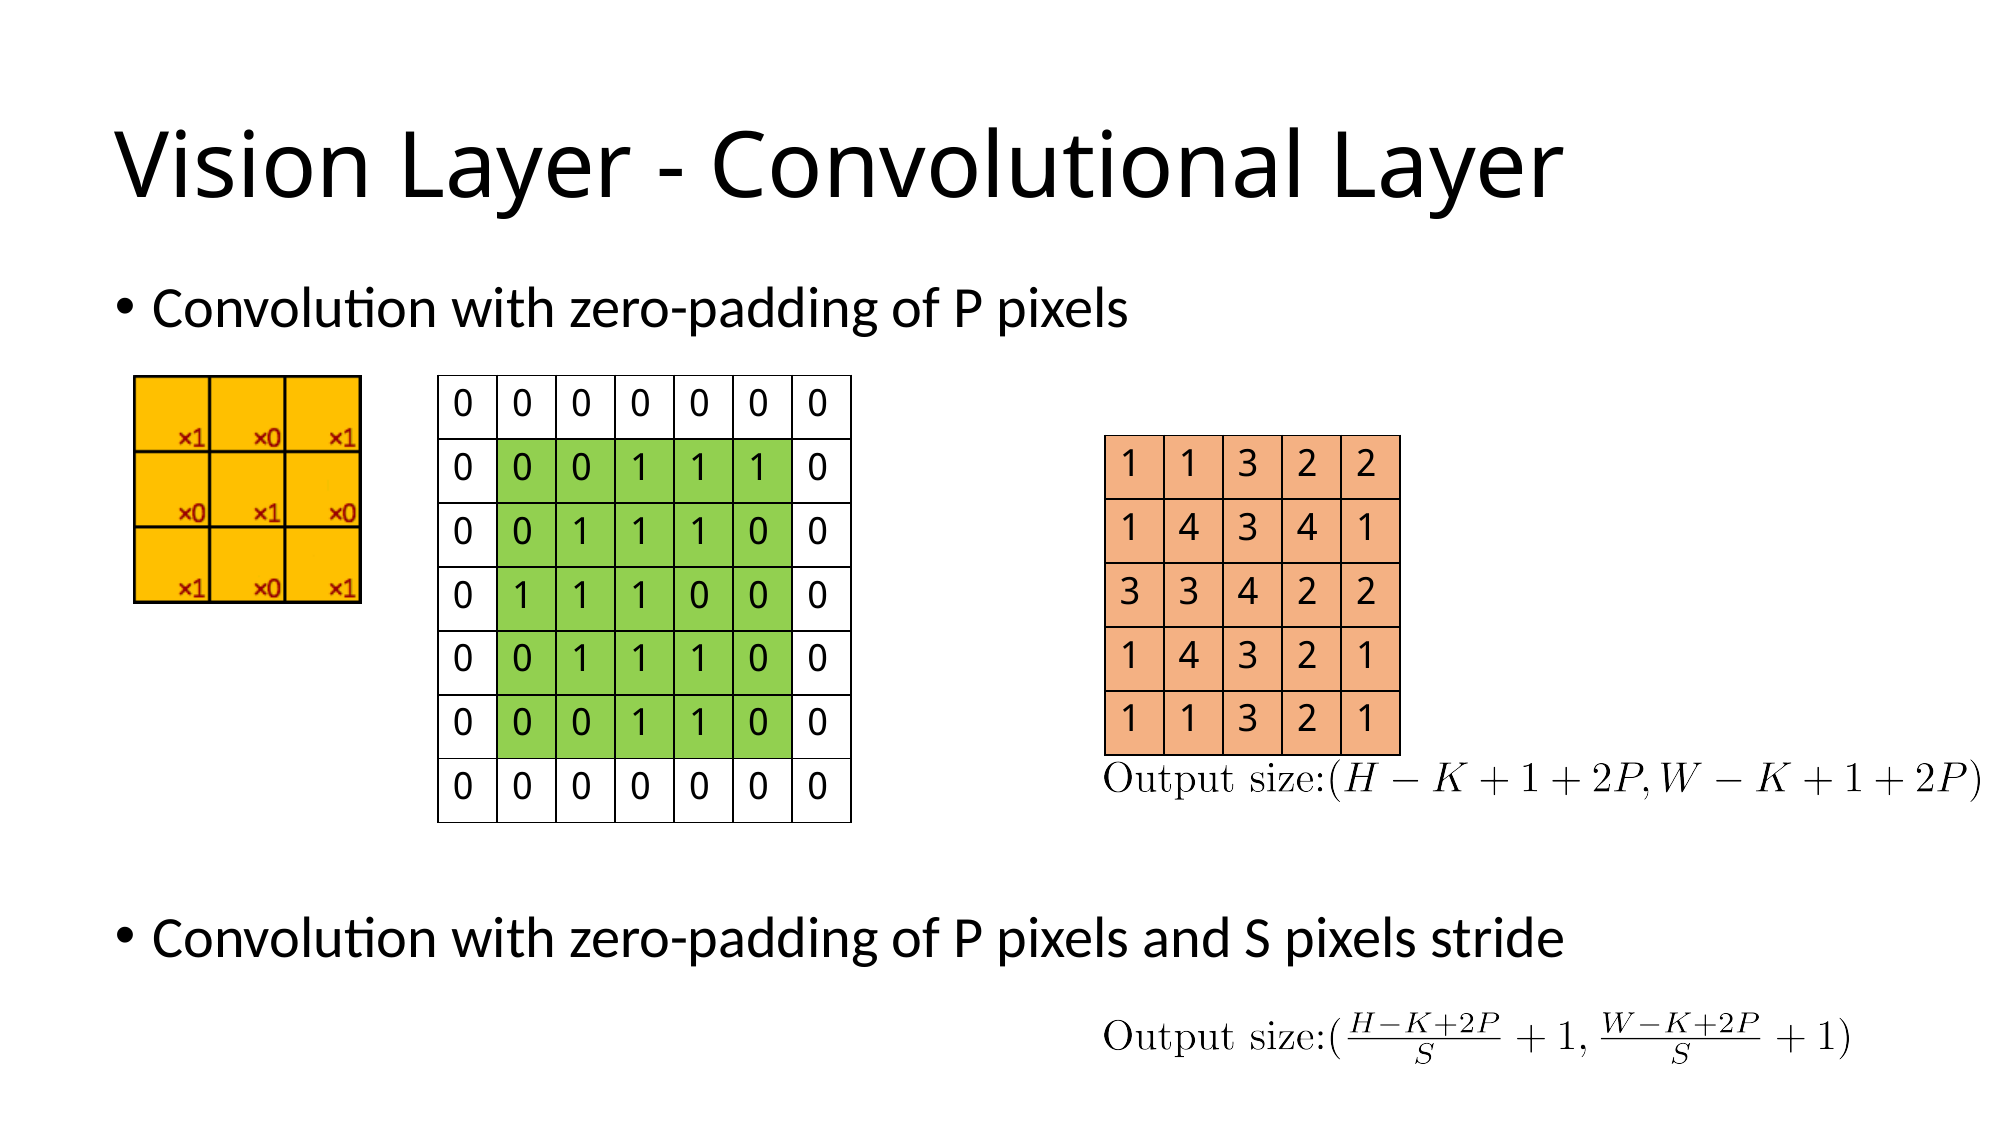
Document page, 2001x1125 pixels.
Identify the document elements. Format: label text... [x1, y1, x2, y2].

table_cell 1 [675, 632, 732, 694]
table_header 3 [1224, 436, 1281, 498]
table_cell 0 [439, 696, 496, 758]
table_header 2 [1283, 436, 1340, 498]
table_cell 0 [734, 696, 791, 758]
table_cell 0 [616, 759, 673, 822]
picture [1104, 759, 1980, 802]
table_cell 0 [793, 696, 850, 758]
table_cell 3 [1224, 500, 1281, 562]
table_cell 0 [498, 632, 555, 694]
table_cell 1 [734, 440, 791, 502]
table_cell 0 [557, 759, 614, 822]
table_cell 1 [557, 504, 614, 566]
picture [1104, 1012, 1849, 1064]
table_header 1 [1106, 436, 1163, 498]
table_cell 0 [734, 759, 791, 822]
list Convolution with zero-padding of P pixels Convolution with zero-padding of P pixels and S pixels stride [99, 262, 1900, 1078]
table_header 0 [793, 376, 850, 438]
table_cell 1 [1165, 692, 1222, 754]
table_cell 0 [439, 632, 496, 694]
table_cell 3 [1165, 564, 1222, 626]
table_cell 4 [1165, 500, 1222, 562]
table_cell 1 [1106, 500, 1163, 562]
table_cell 0 [793, 632, 850, 694]
table_cell 0 [498, 504, 555, 566]
table_cell 0 [498, 696, 555, 758]
table_header 1 [1165, 436, 1222, 498]
table_cell 1 [675, 504, 732, 566]
table_cell 0 [439, 440, 496, 502]
table_cell 1 [557, 632, 614, 694]
table_cell 0 [557, 696, 614, 758]
table_cell 0 [734, 632, 791, 694]
table_cell 1 [1342, 500, 1399, 562]
table_cell 0 [498, 440, 555, 502]
table_cell 1 [616, 440, 673, 502]
table_cell 1 [1106, 628, 1163, 690]
table_cell 0 [675, 568, 732, 630]
table_header 2 [1342, 436, 1399, 498]
table_cell 0 [793, 504, 850, 566]
table_cell 4 [1224, 564, 1281, 626]
table_cell 0 [439, 568, 496, 630]
table_cell 1 [616, 568, 673, 630]
table_cell 1 [675, 696, 732, 758]
table_cell 0 [793, 568, 850, 630]
table_header 0 [557, 376, 614, 438]
table_cell 2 [1283, 564, 1340, 626]
table_cell 0 [734, 504, 791, 566]
table_cell 3 [1224, 692, 1281, 754]
table_cell 4 [1165, 628, 1222, 690]
table_cell 0 [734, 568, 791, 630]
table_cell 0 [498, 759, 555, 822]
table_cell 1 [557, 568, 614, 630]
table_cell 1 [498, 568, 555, 630]
table_cell 1 [616, 696, 673, 758]
table_cell 2 [1342, 564, 1399, 626]
table_cell 1 [616, 632, 673, 694]
table_cell 1 [616, 504, 673, 566]
table_cell 0 [557, 440, 614, 502]
table_header 0 [616, 376, 673, 438]
table_cell 3 [1224, 628, 1281, 690]
table_header 0 [498, 376, 555, 438]
table_cell 2 [1283, 692, 1340, 754]
table_cell 0 [439, 504, 496, 566]
table_cell 1 [1106, 692, 1163, 754]
table_header 0 [734, 376, 791, 438]
table_cell 1 [1342, 628, 1399, 690]
table_cell 3 [1106, 564, 1163, 626]
table_cell 4 [1283, 500, 1340, 562]
title Vision Layer - Convolutional Layer [99, 45, 1900, 233]
table_cell 0 [793, 759, 850, 822]
table_header 0 [675, 376, 732, 438]
table_header 0 [439, 376, 496, 438]
table_cell 1 [1342, 692, 1399, 754]
table_cell 0 [439, 759, 496, 822]
table_cell 1 [675, 440, 732, 502]
table_cell 0 [675, 759, 732, 822]
table_cell 2 [1283, 628, 1340, 690]
table_cell 0 [793, 440, 850, 502]
picture [133, 375, 362, 604]
